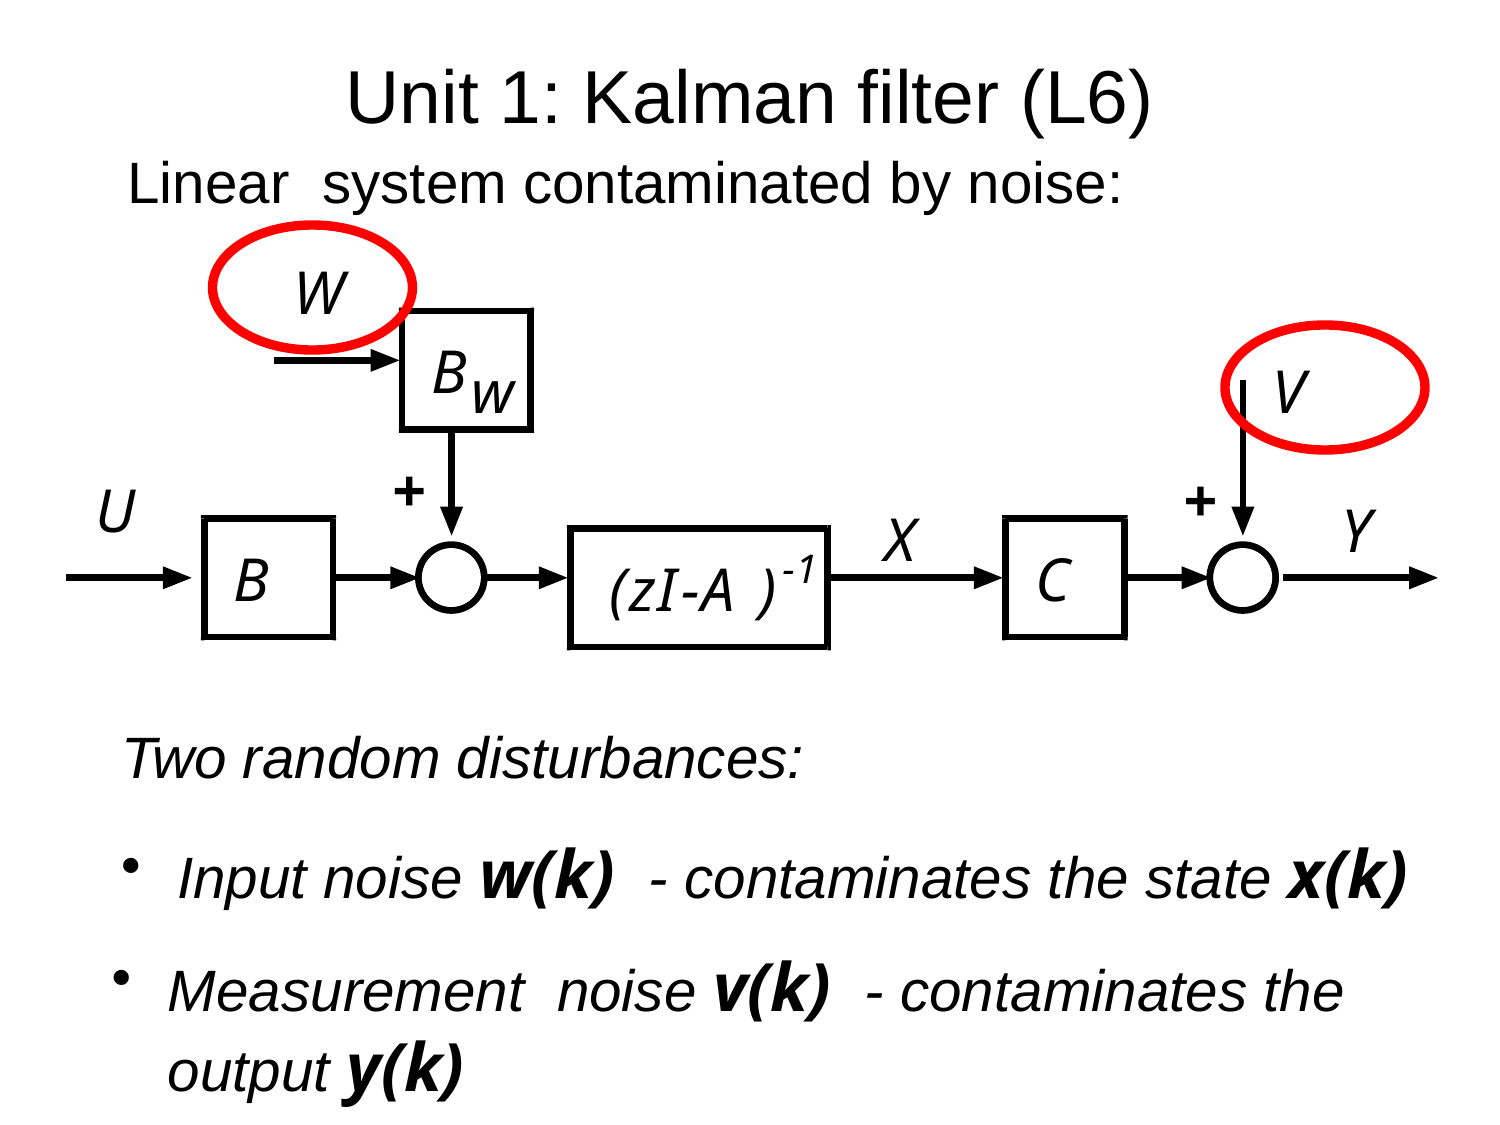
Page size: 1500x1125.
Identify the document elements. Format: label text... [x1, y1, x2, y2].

list Linear system contaminated by noise: [112, 137, 1388, 248]
picture [62, 249, 1438, 651]
text_box Input noise w(k) - contaminates the state x(k) [106, 825, 1463, 938]
title Unit 1: Kalman filter (L6) [112, 0, 1388, 137]
text_box Measurement noise v(k) - contaminates the output y(k) [96, 937, 1404, 1050]
text_box Two random disturbances: [106, 712, 1394, 825]
text_box [235, 224, 390, 248]
